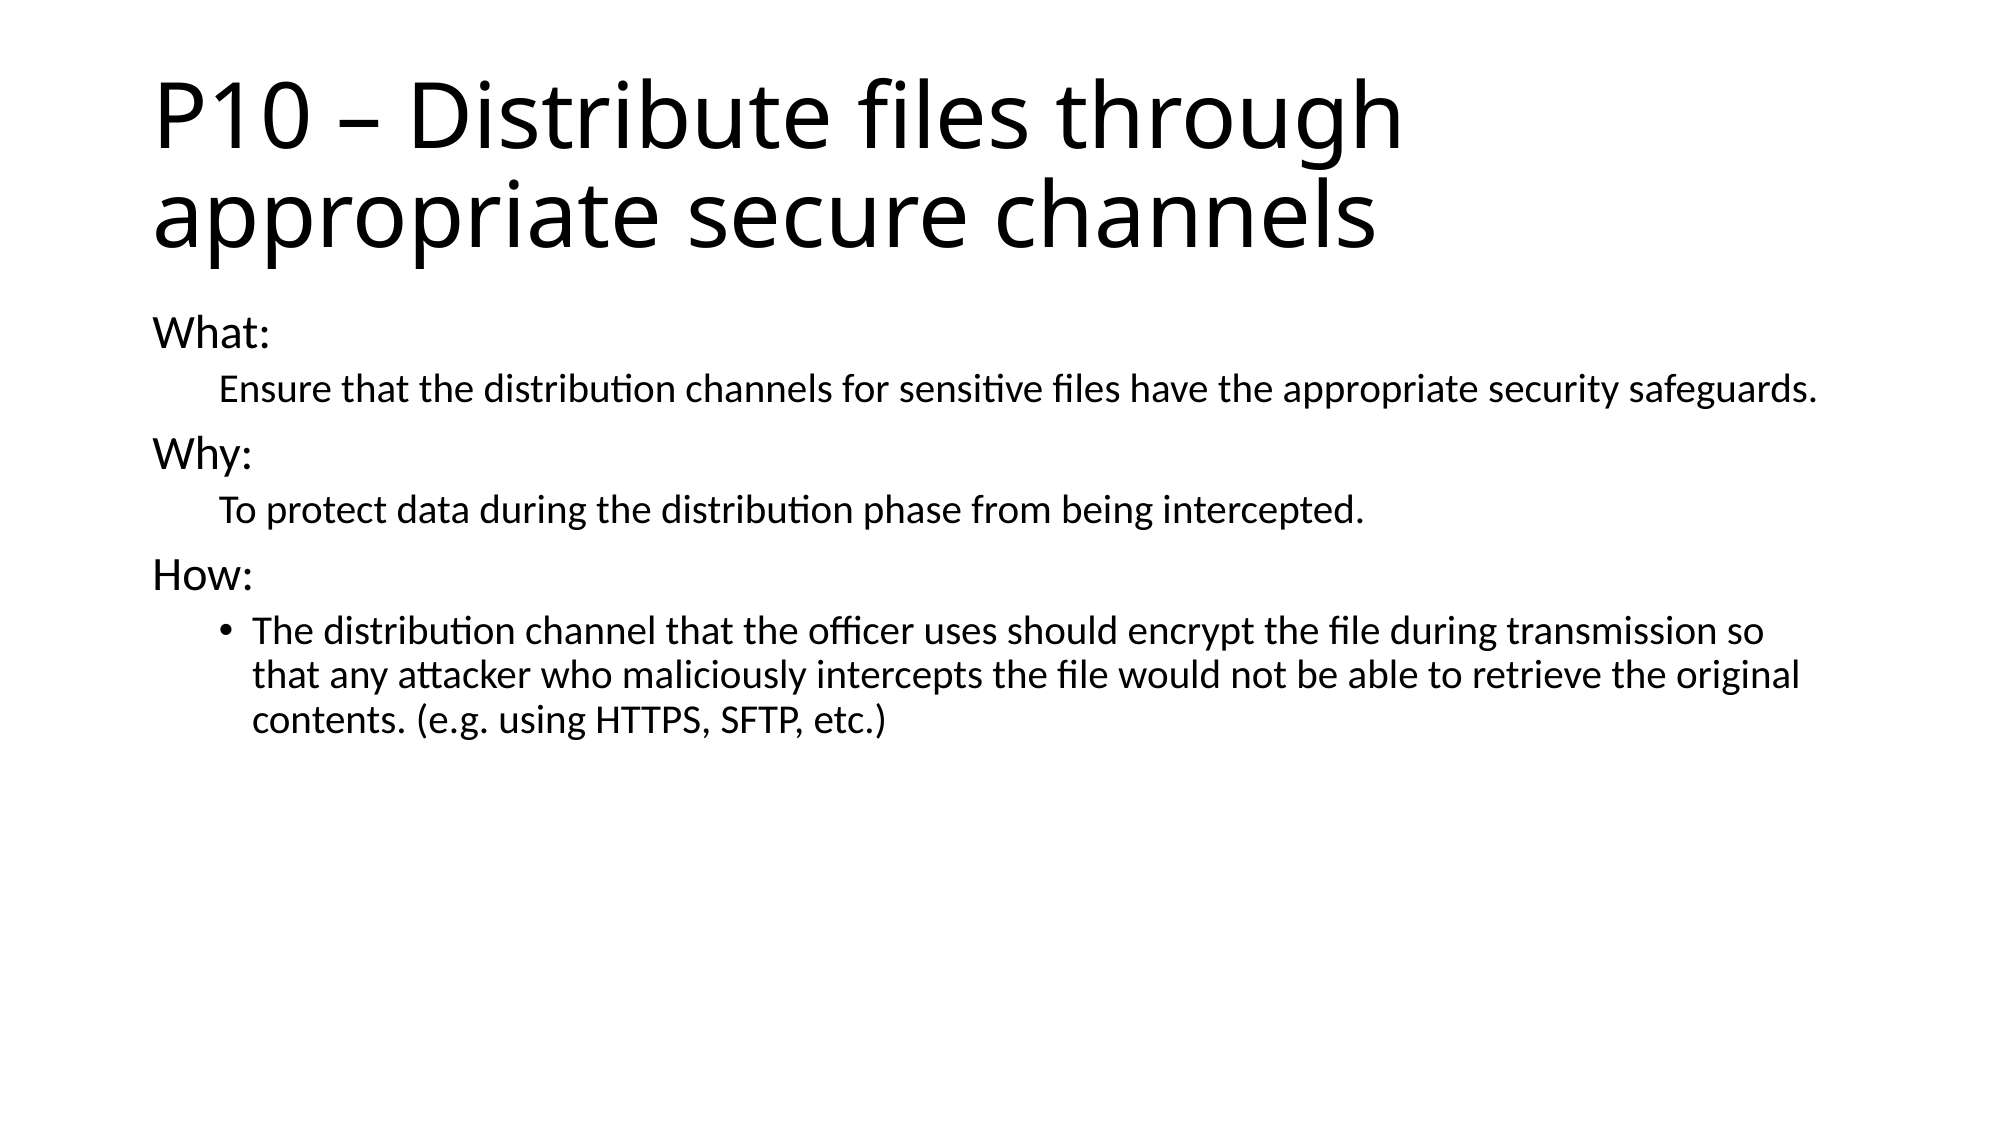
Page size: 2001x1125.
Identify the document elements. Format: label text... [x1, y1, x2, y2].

list What: Ensure that the distribution channels for sensitive files have the appropriate security safeguards. Why: To protect data during the distribution phase from being intercepted. How: The distribution channel that the officer uses should encrypt the file during transmission so that any attacker who maliciously intercepts the file would not be able to retrieve the original contents. (e.g. using HTTPS, SFTP, etc.) [137, 299, 1840, 787]
title P10 – Distribute files through appropriate secure channels [137, 59, 1863, 278]
